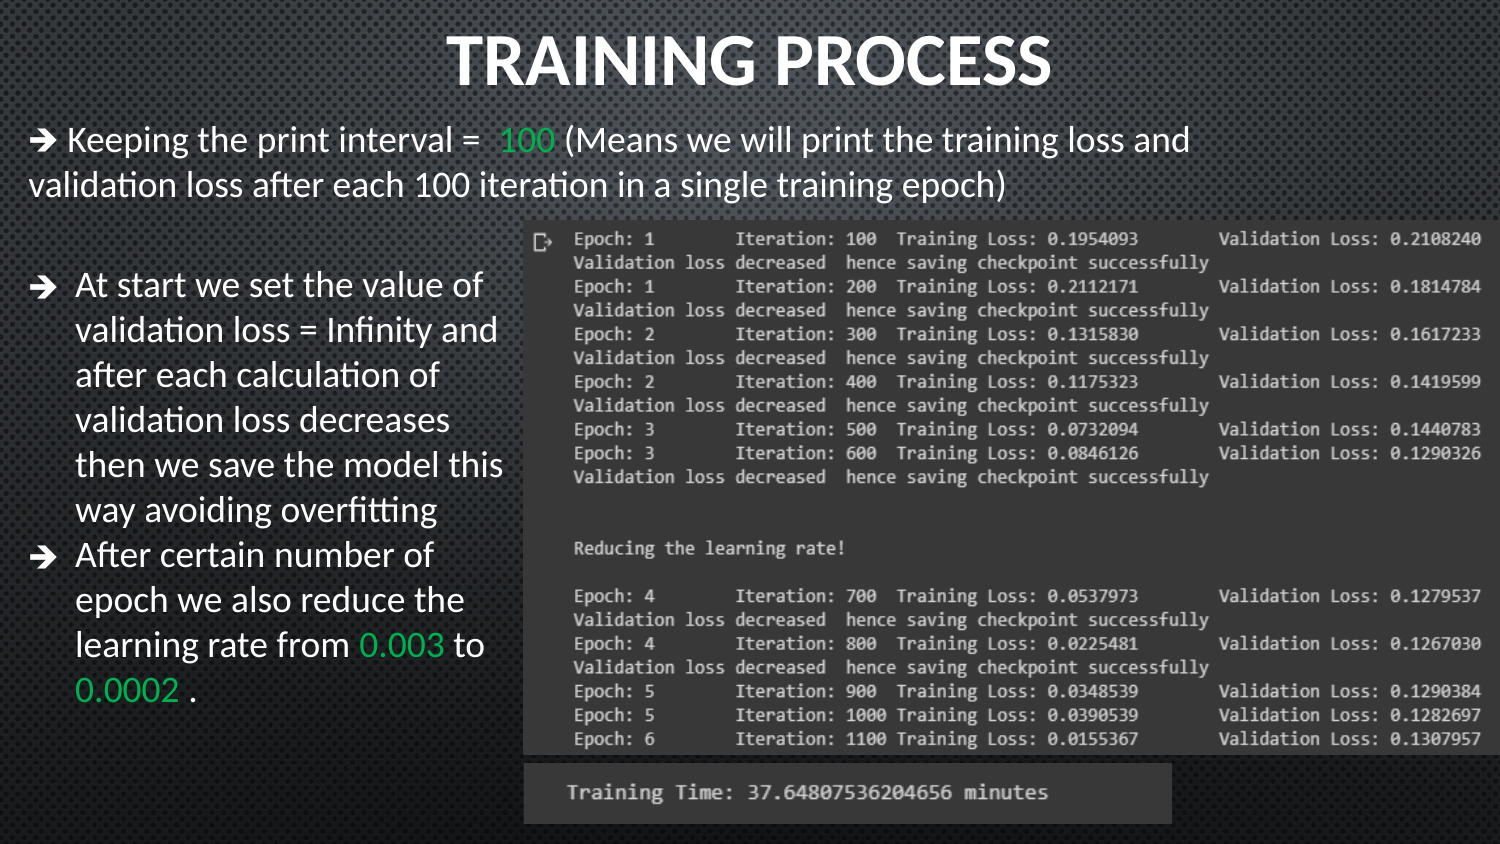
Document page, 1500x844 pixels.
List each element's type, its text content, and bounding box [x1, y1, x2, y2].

text_box 🡺 Keeping the print interval = 100 (Means we will print the training loss and validation loss after each 100 iteration in a single training epoch) [13, 107, 1276, 214]
title TRAINING PROCESS [0, 0, 1500, 108]
picture [0, 108, 1500, 844]
text_box At start we set the value of validation loss = Infinity and after each calculation of validation loss decreases then we save the model this way avoiding overfitting After certain number of epoch we also reduce the learning rate from 0.003 to 0.0002 . [13, 252, 518, 723]
